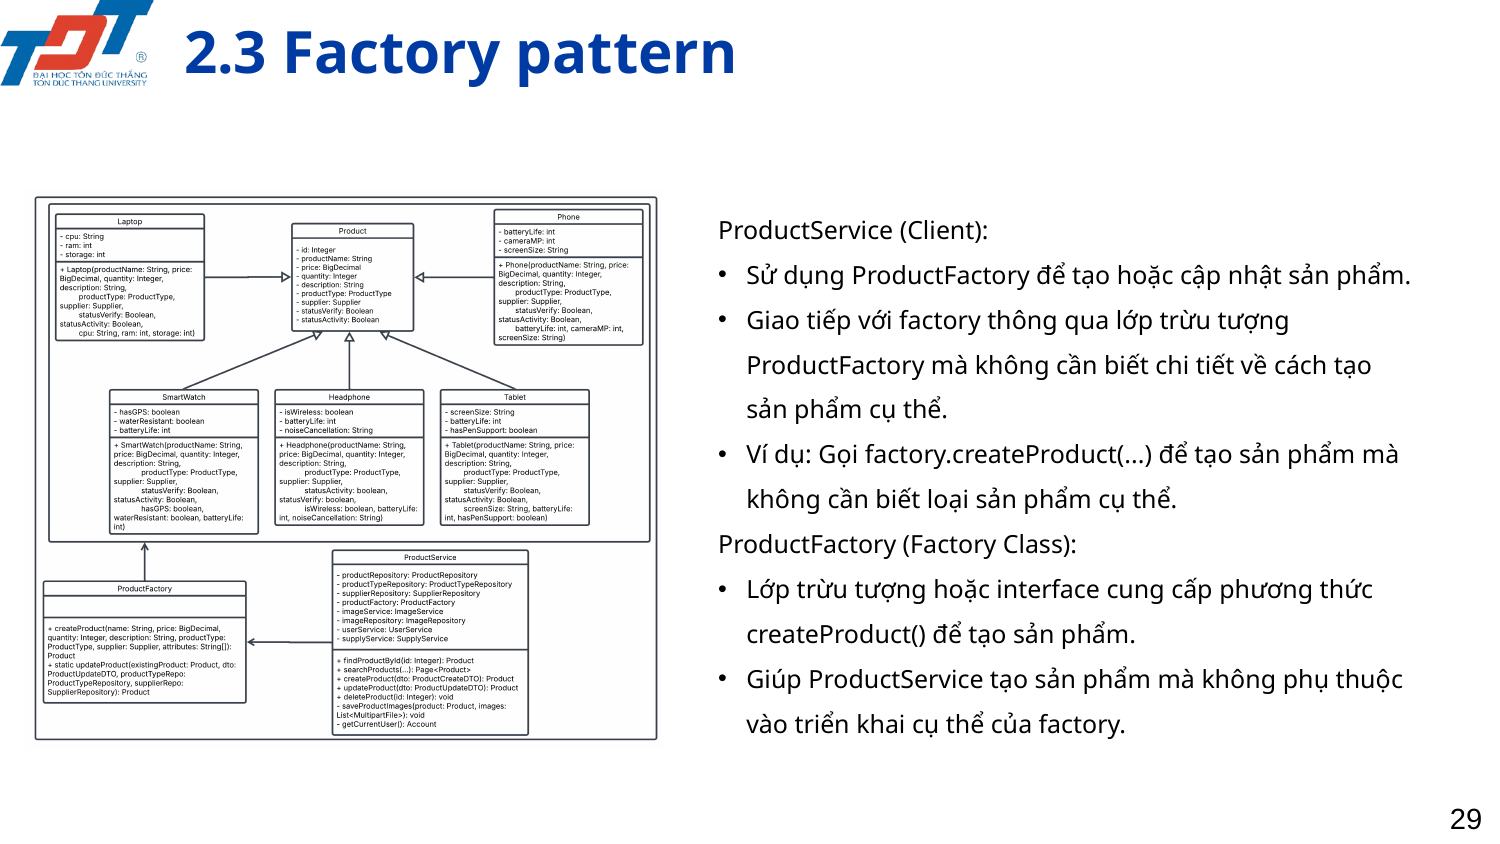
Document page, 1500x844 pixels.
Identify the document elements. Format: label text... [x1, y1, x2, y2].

text_box ProductService (Client): Sử dụng ProductFactory để tạo hoặc cập nhật sản phẩm. Giao tiếp với factory thông qua lớp trừu tượng ProductFactory mà không cần biết chi tiết về cách tạo sản phẩm cụ thể. Ví dụ: Gọi factory.createProduct(...) để tạo sản phẩm mà không cần biết loại sản phẩm cụ thể. ProductFactory (Factory Class): Lớp trừu tượng hoặc interface cung cấp phương thức createProduct() để tạo sản phẩm. Giúp ProductService tạo sản phẩm mà không phụ thuộc vào triển khai cụ thể của factory. [703, 199, 1436, 739]
picture [0, 0, 155, 86]
picture [25, 188, 665, 749]
title 2.3 Factory pattern [169, 0, 1436, 94]
text_box 29 [1435, 793, 1500, 844]
